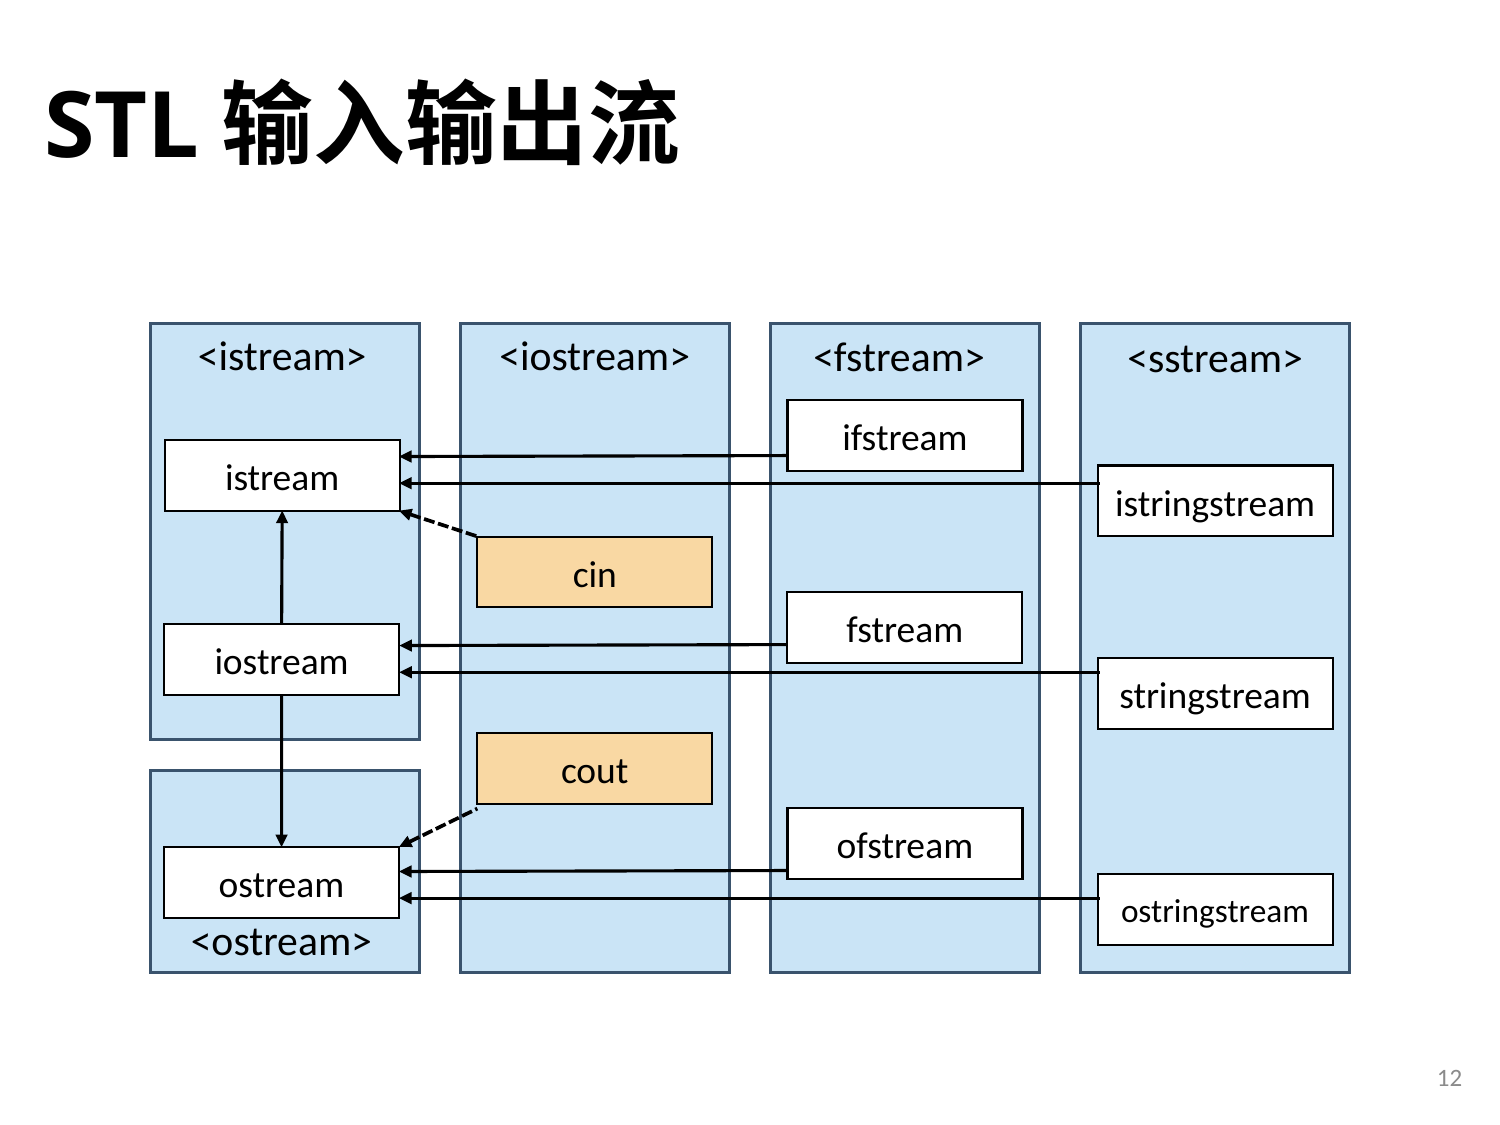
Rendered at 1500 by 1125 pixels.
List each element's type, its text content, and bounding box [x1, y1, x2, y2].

title STL输入输出流 [29, 19, 1324, 237]
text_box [150, 321, 1350, 973]
slide_number 12 [1139, 1046, 1478, 1107]
